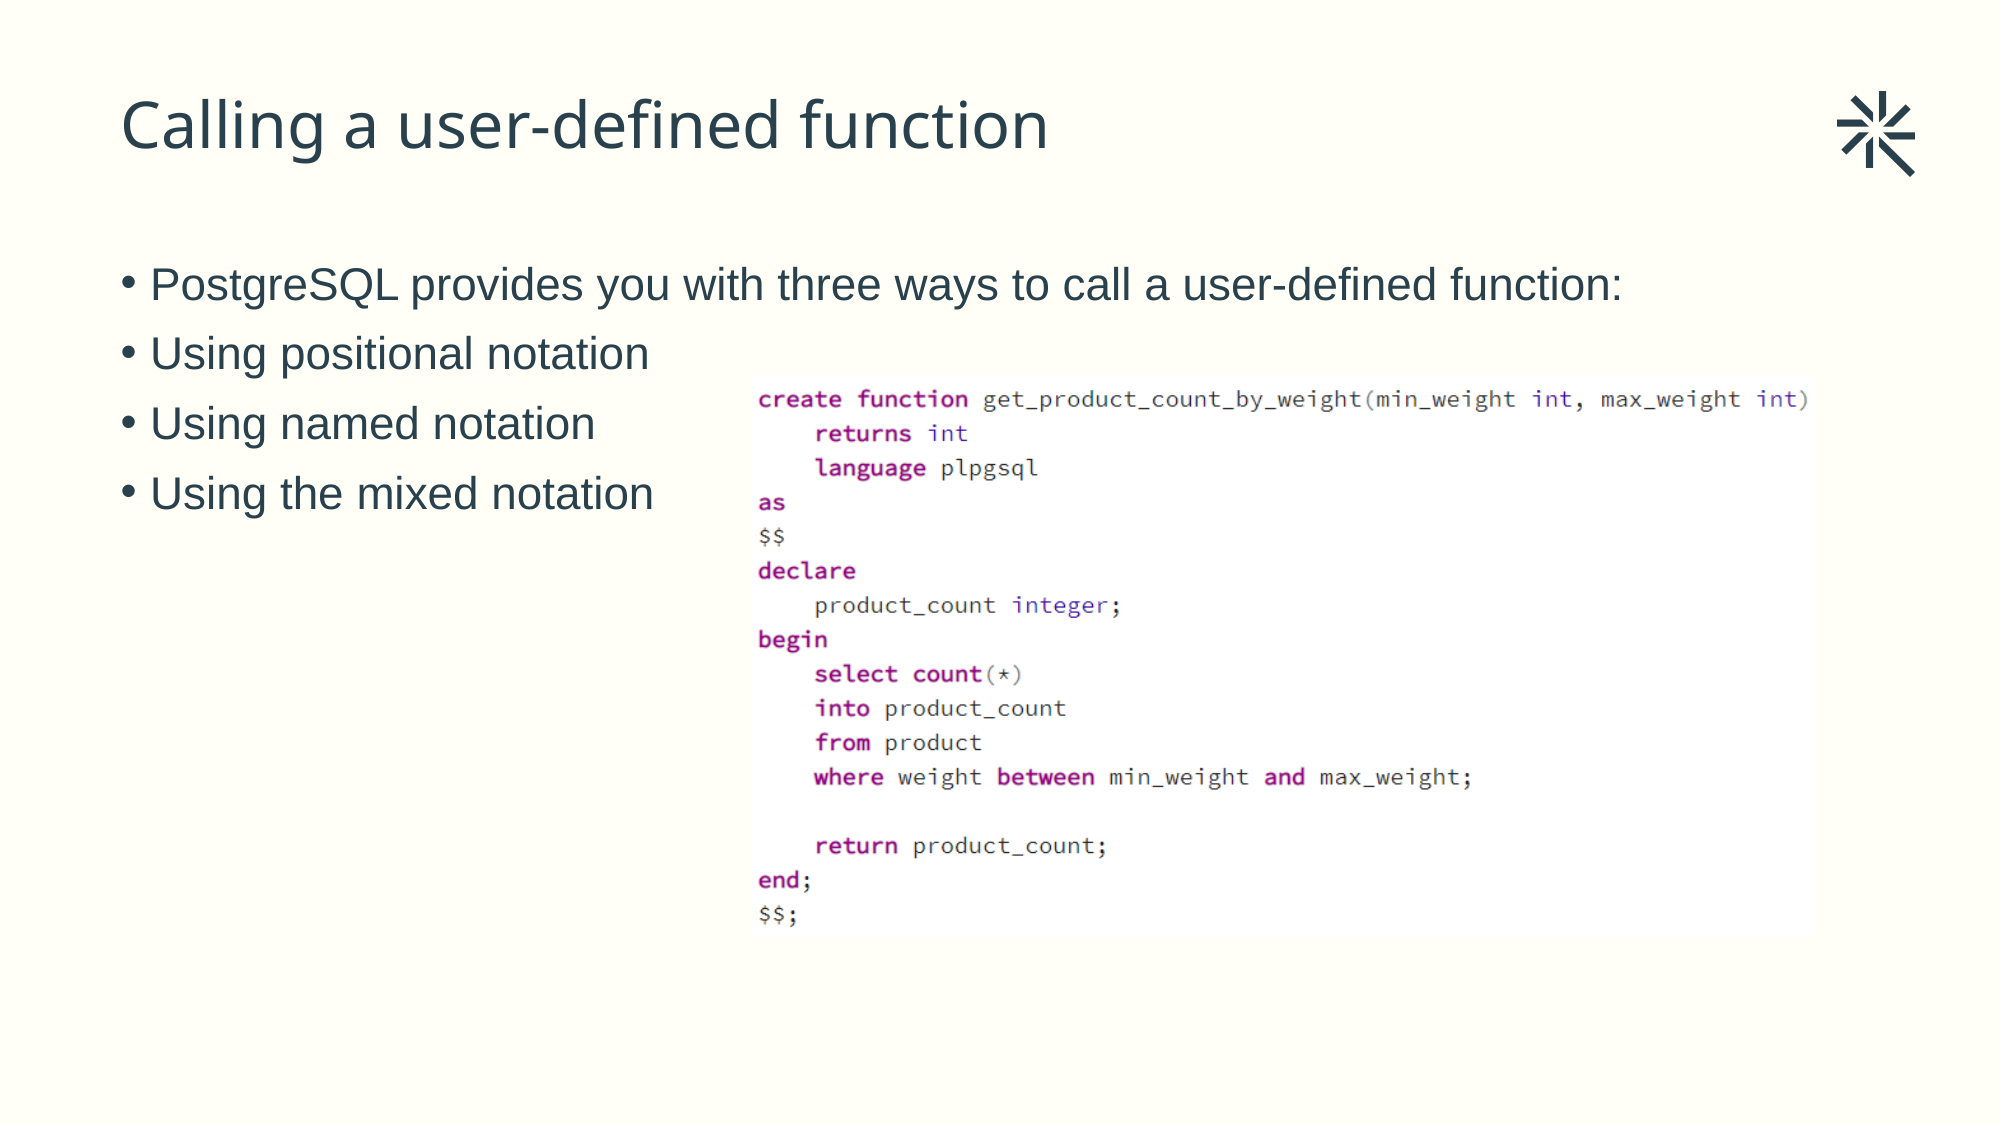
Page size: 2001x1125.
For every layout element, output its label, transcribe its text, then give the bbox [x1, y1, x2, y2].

list PostgreSQL provides you with three ways to call a user-defined function: Using positional notation Using named notation Using the mixed notation [112, 246, 1888, 1065]
picture [751, 374, 1817, 937]
picture [1837, 91, 1915, 177]
title Calling a user-defined function [112, 90, 1773, 181]
